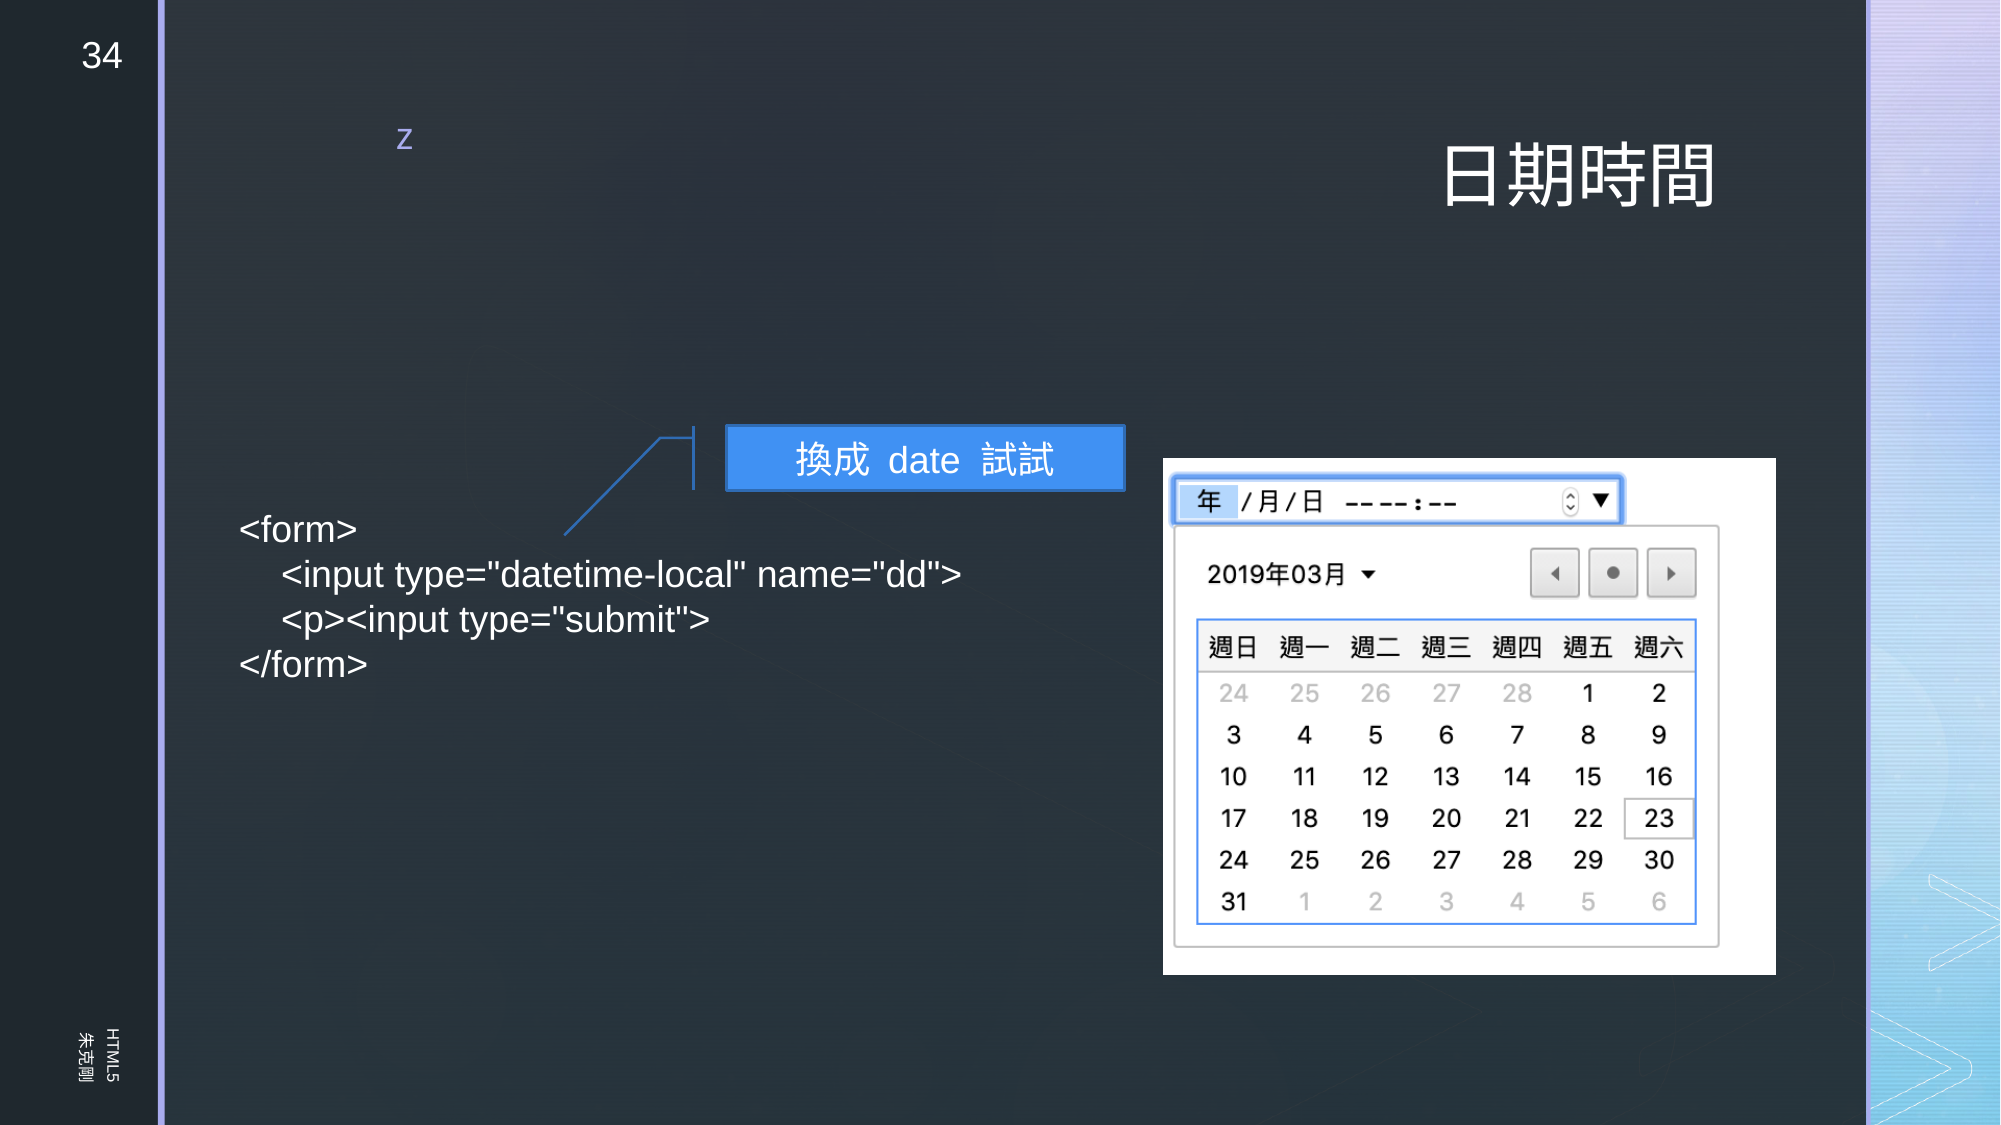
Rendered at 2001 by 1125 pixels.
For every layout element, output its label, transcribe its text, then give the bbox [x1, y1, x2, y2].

picture [1162, 457, 1776, 975]
slide_number 朱克剛 [70, 661, 101, 1098]
footer HTML5 [101, 132, 131, 1098]
text_box <form> <input type="datetime-local" name="dd"> <p><input type="submit"> </form> [224, 497, 1039, 692]
slide_number 34 [25, 26, 131, 80]
text_box 換成 date 試試 [725, 424, 1126, 492]
text_box 換成 date 試試 [563, 425, 695, 537]
picture [1871, 0, 2001, 1125]
title 日期時間 [428, 132, 1734, 310]
